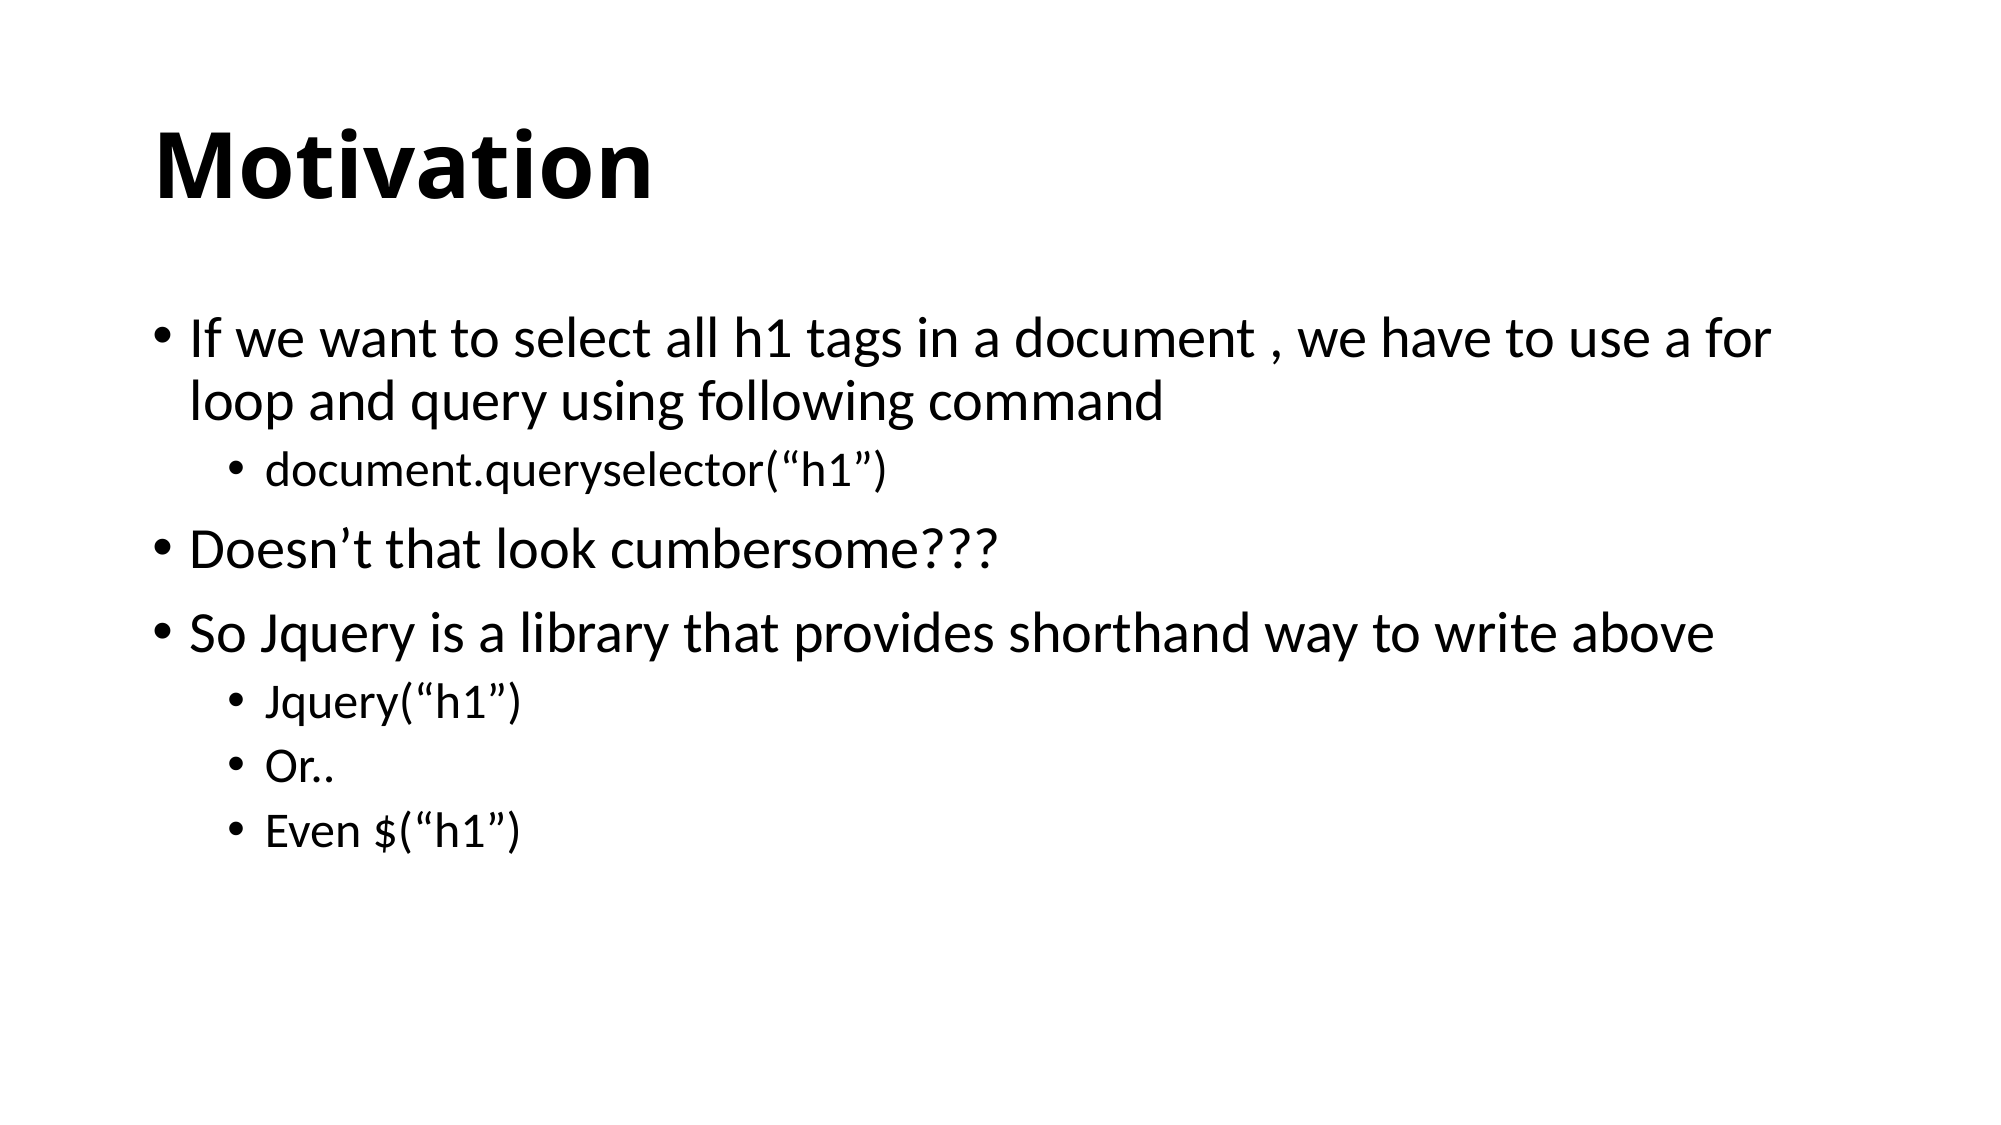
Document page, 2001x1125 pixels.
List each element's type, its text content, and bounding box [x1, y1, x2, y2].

title Motivation [137, 59, 1863, 278]
list If we want to select all h1 tags in a document , we have to use a for loop and query using following command document.queryselector(“h1”) Doesn’t that look cumbersome??? So Jquery is a library that provides shorthand way to write above Jquery(“h1”) Or.. Even $(“h1”) [137, 299, 1863, 1014]
